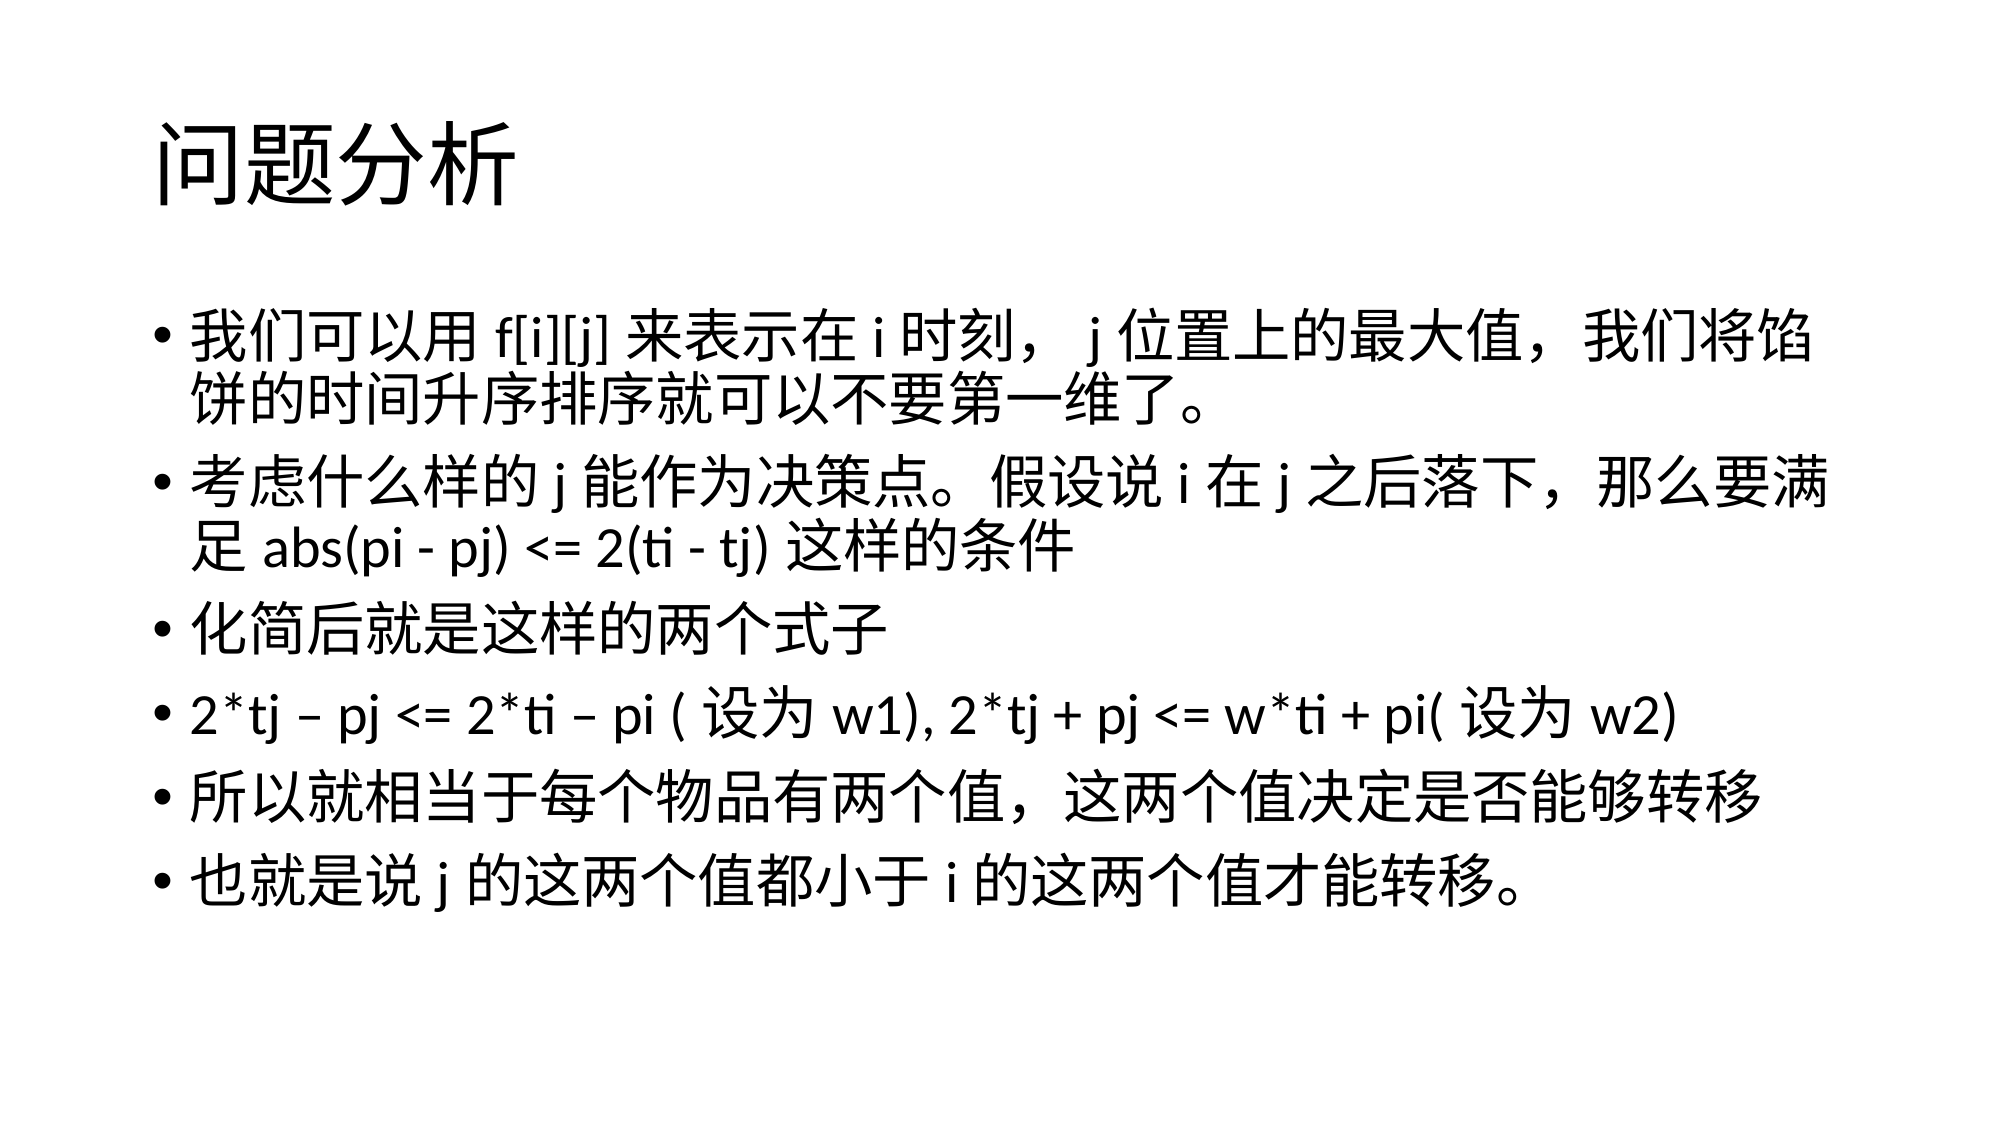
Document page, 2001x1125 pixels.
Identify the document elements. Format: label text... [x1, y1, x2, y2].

list 我们可以用f[i][j]来表示在i时刻，j位置上的最大值，我们将馅饼的时间升序排序就可以不要第一维了。 考虑什么样的j能作为决策点。假设说i在j之后落下，那么要满足abs(pi - pj) <= 2(ti - tj)这样的条件 化简后就是这样的两个式子 2*tj – pj <= 2*ti – pi (设为w1), 2*tj + pj <= w*ti + pi(设为w2) 所以就相当于每个物品有两个值，这两个值决定是否能够转移 也就是说j的这两个值都小于i的这两个值才能转移。 [137, 299, 1863, 1014]
title 问题分析 [137, 59, 1863, 278]
